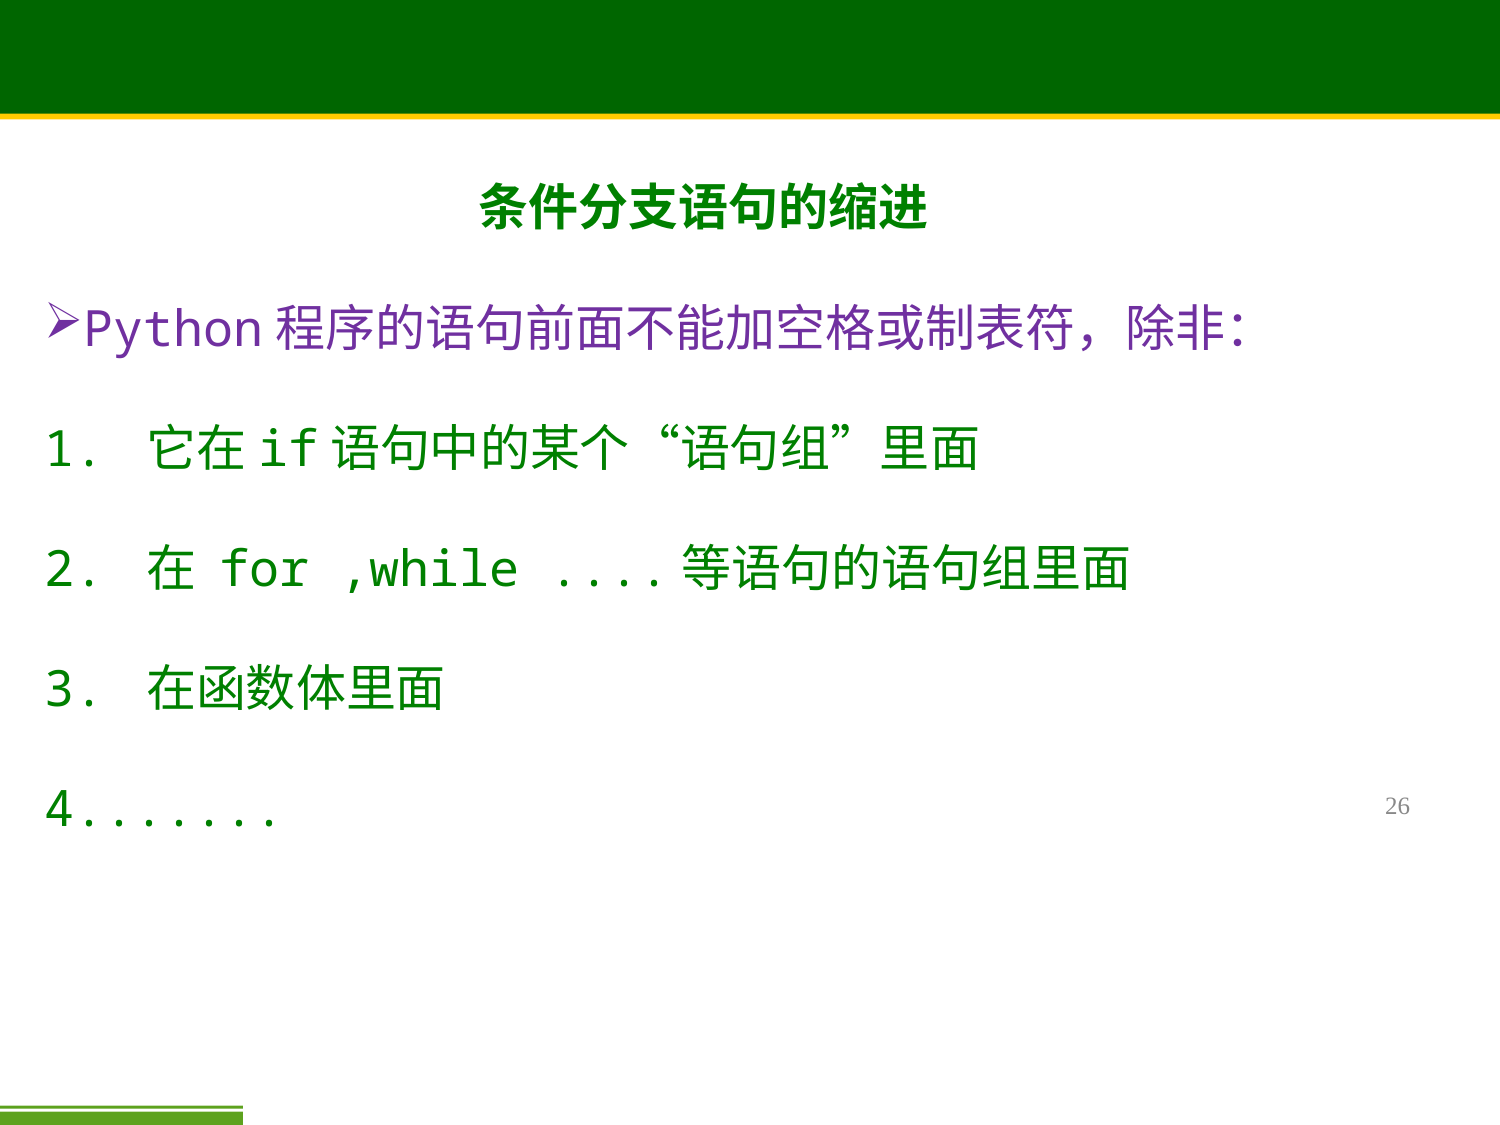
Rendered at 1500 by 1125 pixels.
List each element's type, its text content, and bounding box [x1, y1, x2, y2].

title 条件分支语句的缩进 [17, 160, 1389, 250]
slide_number 26 [1074, 782, 1425, 828]
text_box Python程序的语句前面不能加空格或制表符，除非： 1. 它在if语句中的某个“语句组”里面 2. 在 for ,while ....等语句的语句组里面 3. 在函数体里面 4....... [29, 267, 1447, 867]
picture [0, 1091, 243, 1125]
